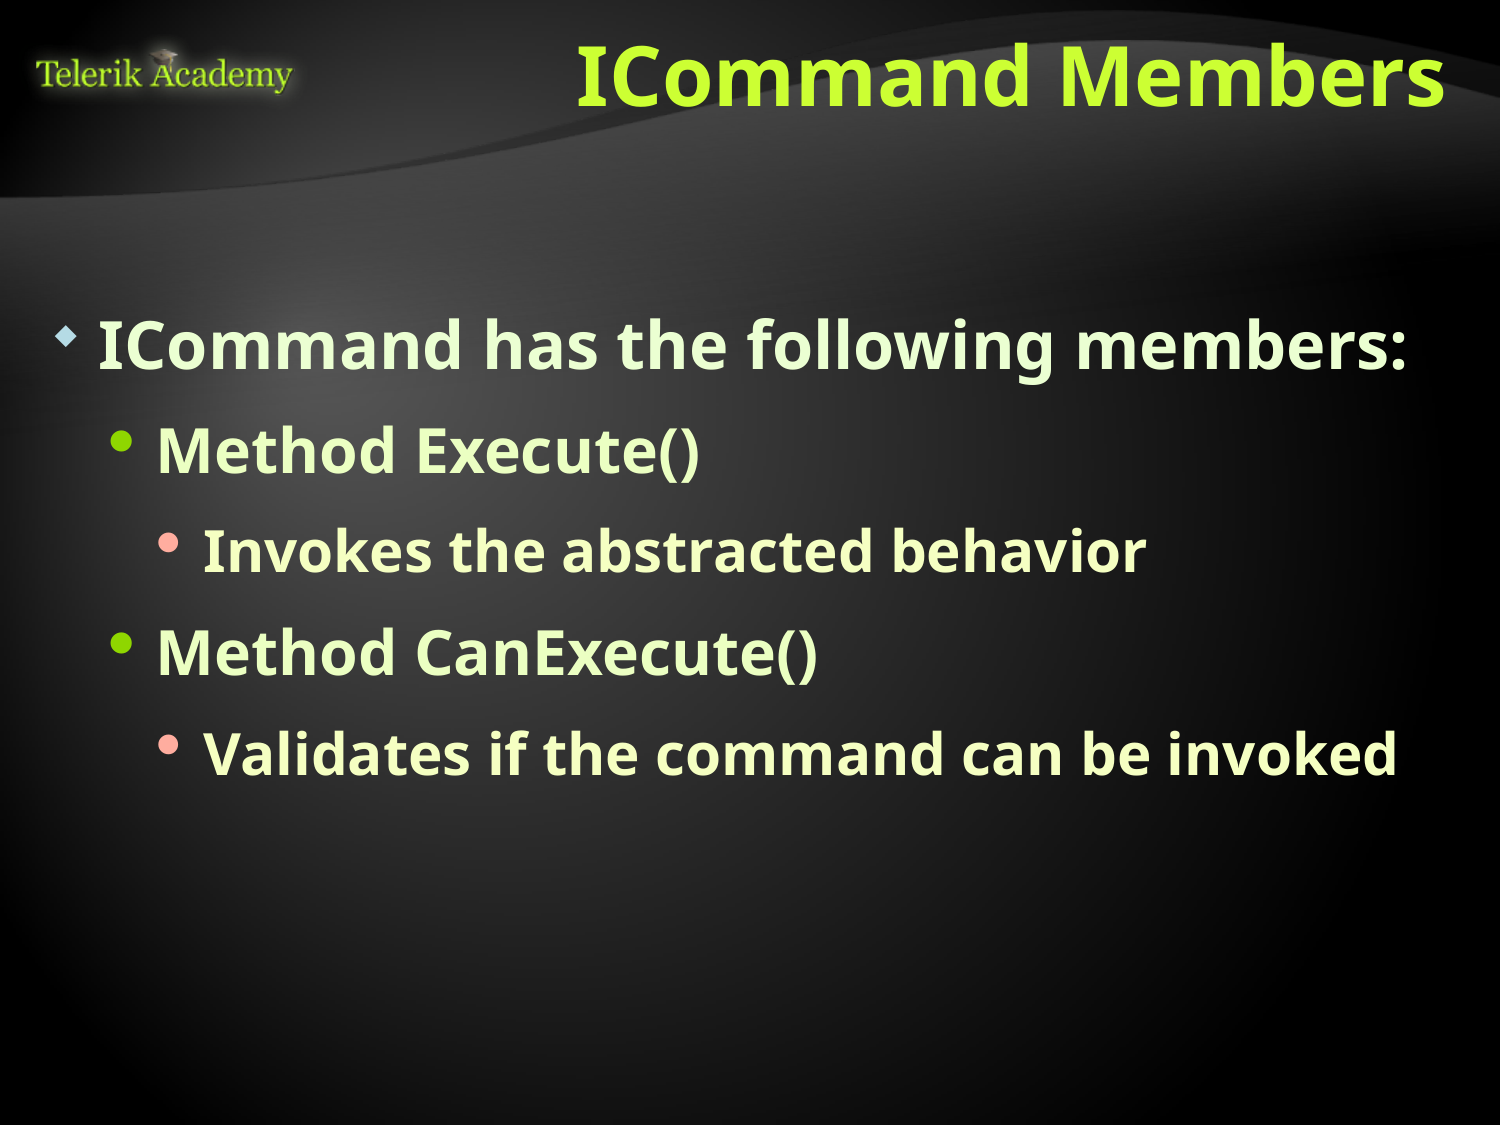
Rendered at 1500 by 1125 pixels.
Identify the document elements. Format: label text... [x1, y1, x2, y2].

title ICommand Members [300, 12, 1463, 150]
list ICommand has the following members: Method Execute() Invokes the abstracted behavior Method CanExecute() Validates if the command can be invoked [37, 291, 1463, 1100]
picture [0, 0, 1500, 1125]
